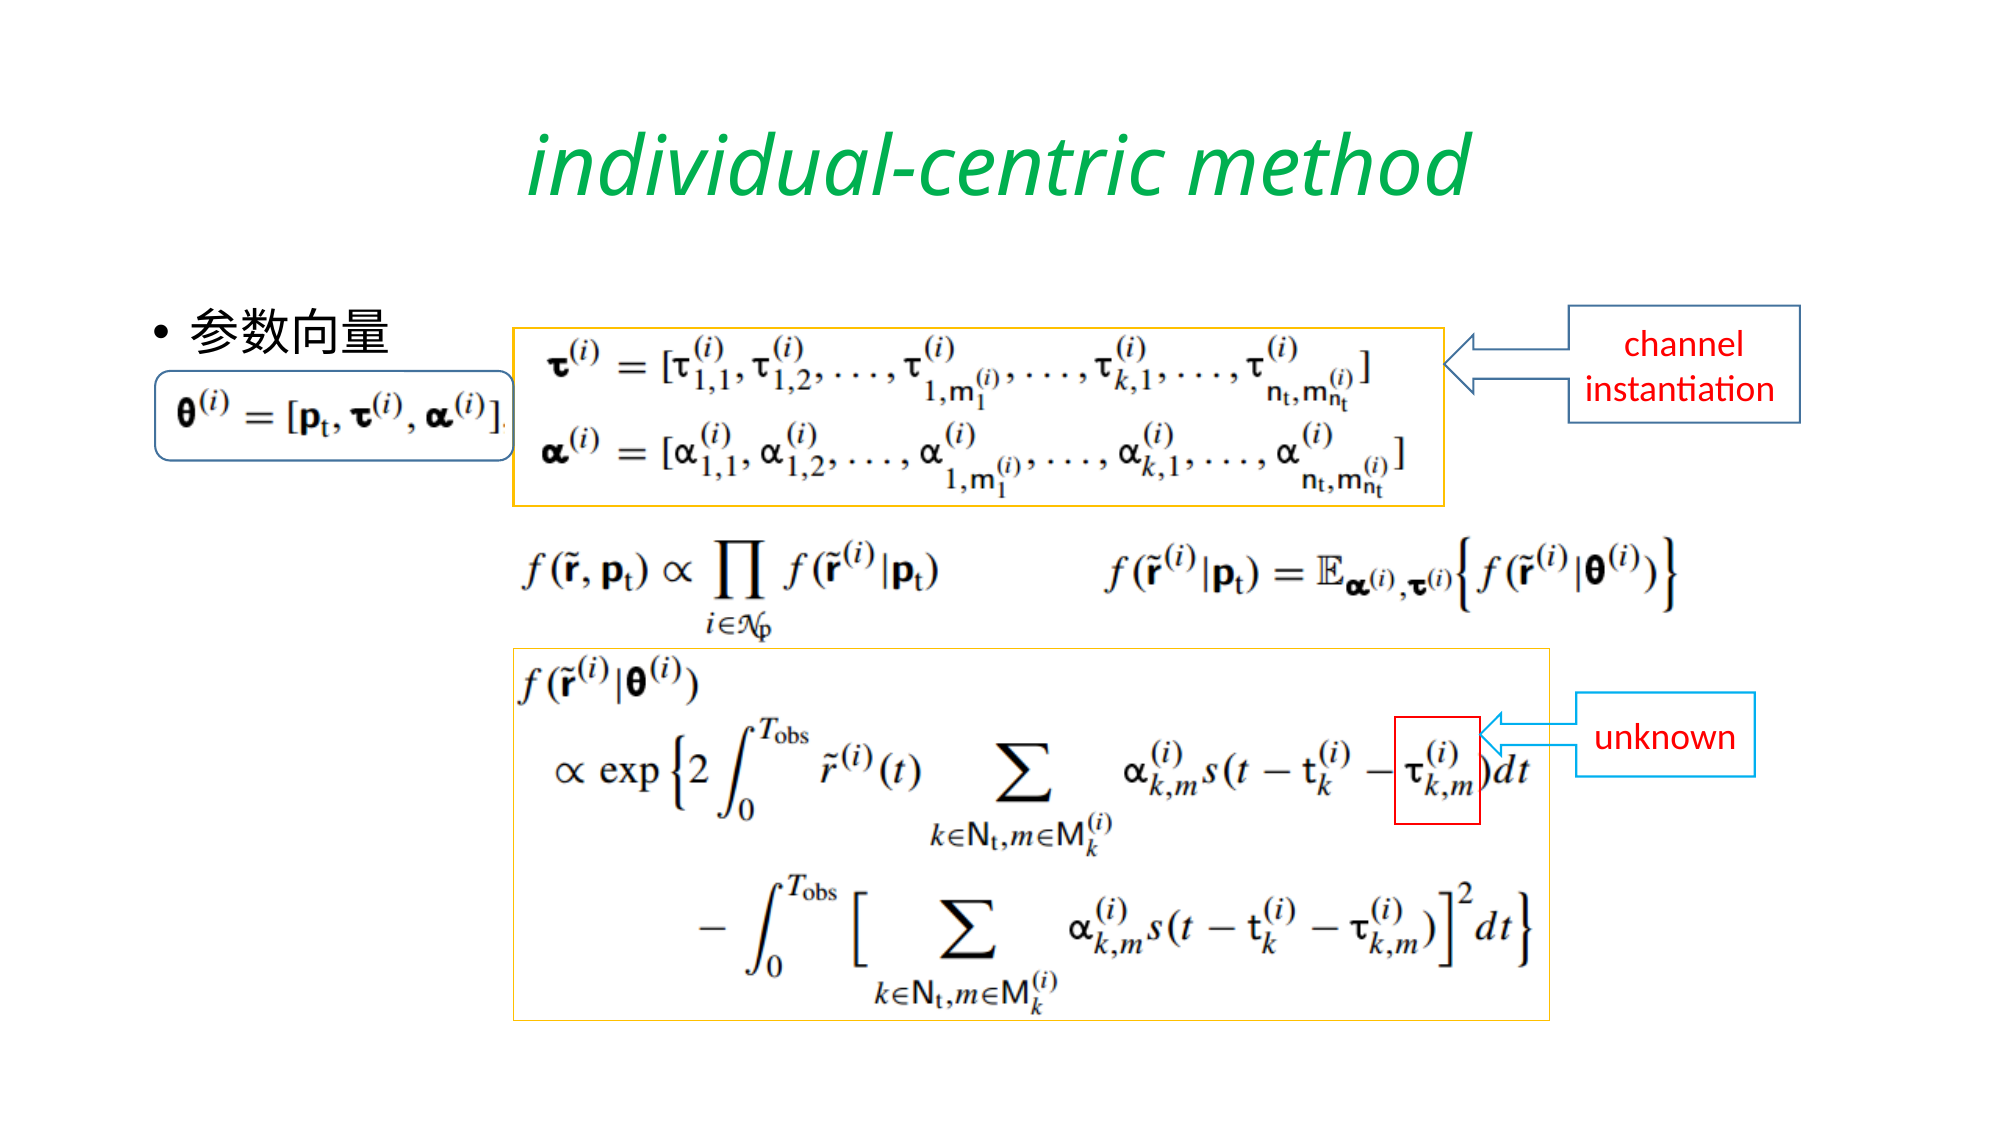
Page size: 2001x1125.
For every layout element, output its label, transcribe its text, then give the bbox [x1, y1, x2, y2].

picture [513, 648, 1550, 1021]
picture [164, 388, 505, 445]
title individual-centric method [137, 59, 1863, 278]
text_box [154, 369, 513, 462]
list 参数向量 [137, 299, 1863, 1014]
text_box unknown [1550, 691, 1756, 778]
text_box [513, 305, 1800, 506]
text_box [513, 525, 1705, 649]
picture [1483, 719, 1550, 750]
